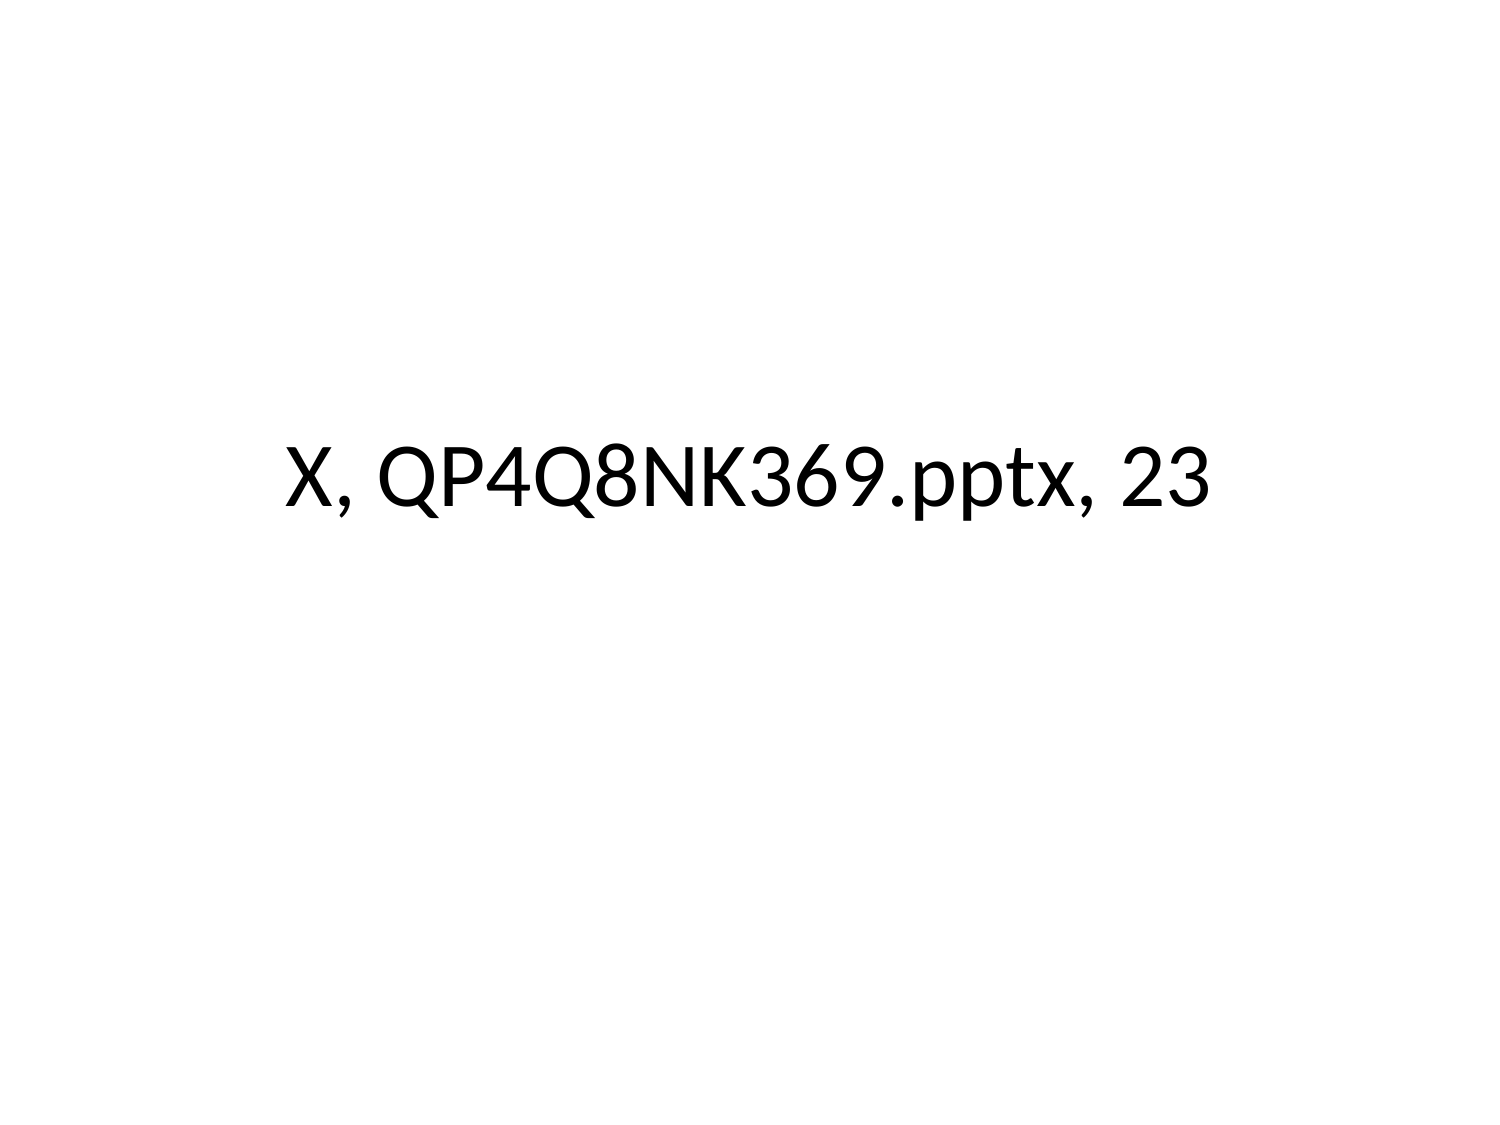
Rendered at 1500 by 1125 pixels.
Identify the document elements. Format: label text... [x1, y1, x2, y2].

title X, QP4Q8NK369.pptx, 23 [112, 349, 1388, 591]
